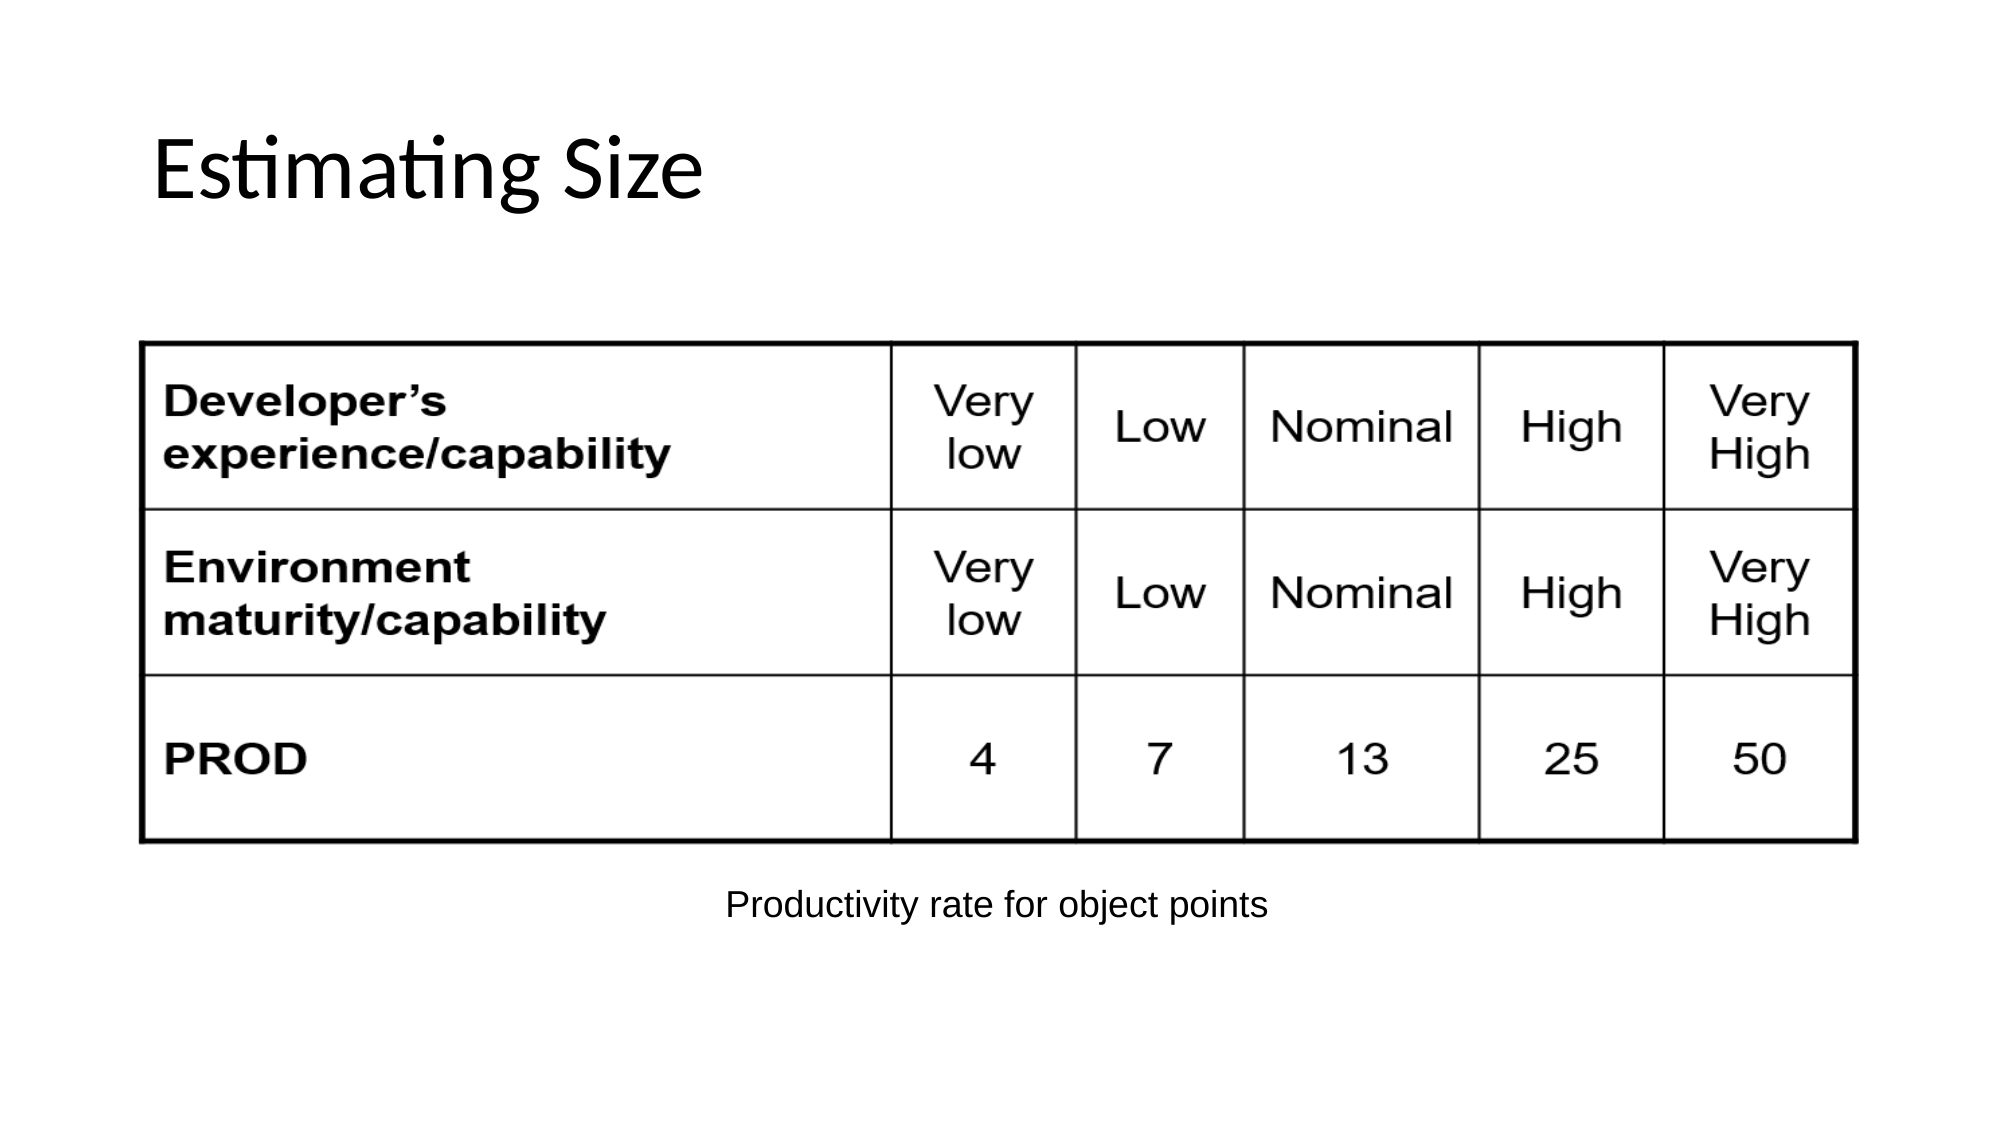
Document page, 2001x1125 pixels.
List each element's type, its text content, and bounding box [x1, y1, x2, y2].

title Estimating Size [137, 59, 1863, 278]
picture [131, 340, 1863, 847]
text_box Productivity rate for object points [453, 872, 1541, 933]
